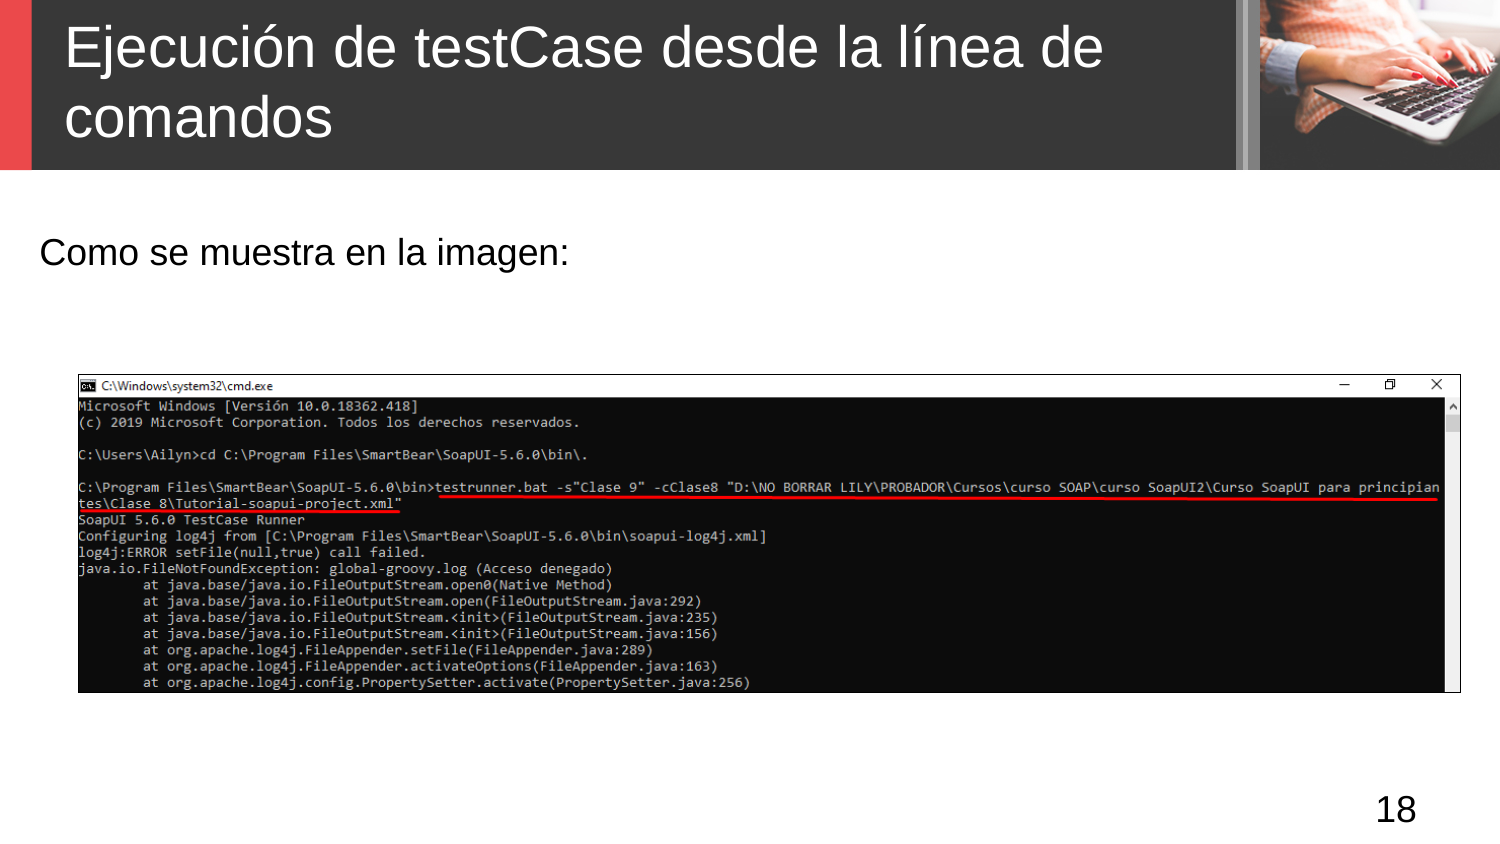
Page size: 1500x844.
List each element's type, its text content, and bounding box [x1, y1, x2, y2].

text_box 18 [1360, 777, 1500, 838]
picture [0, 0, 1500, 844]
list Ejecución de testCase desde la línea de comandos [49, 32, 1231, 127]
text_box Como se muestra en la imagen: [24, 220, 1476, 281]
